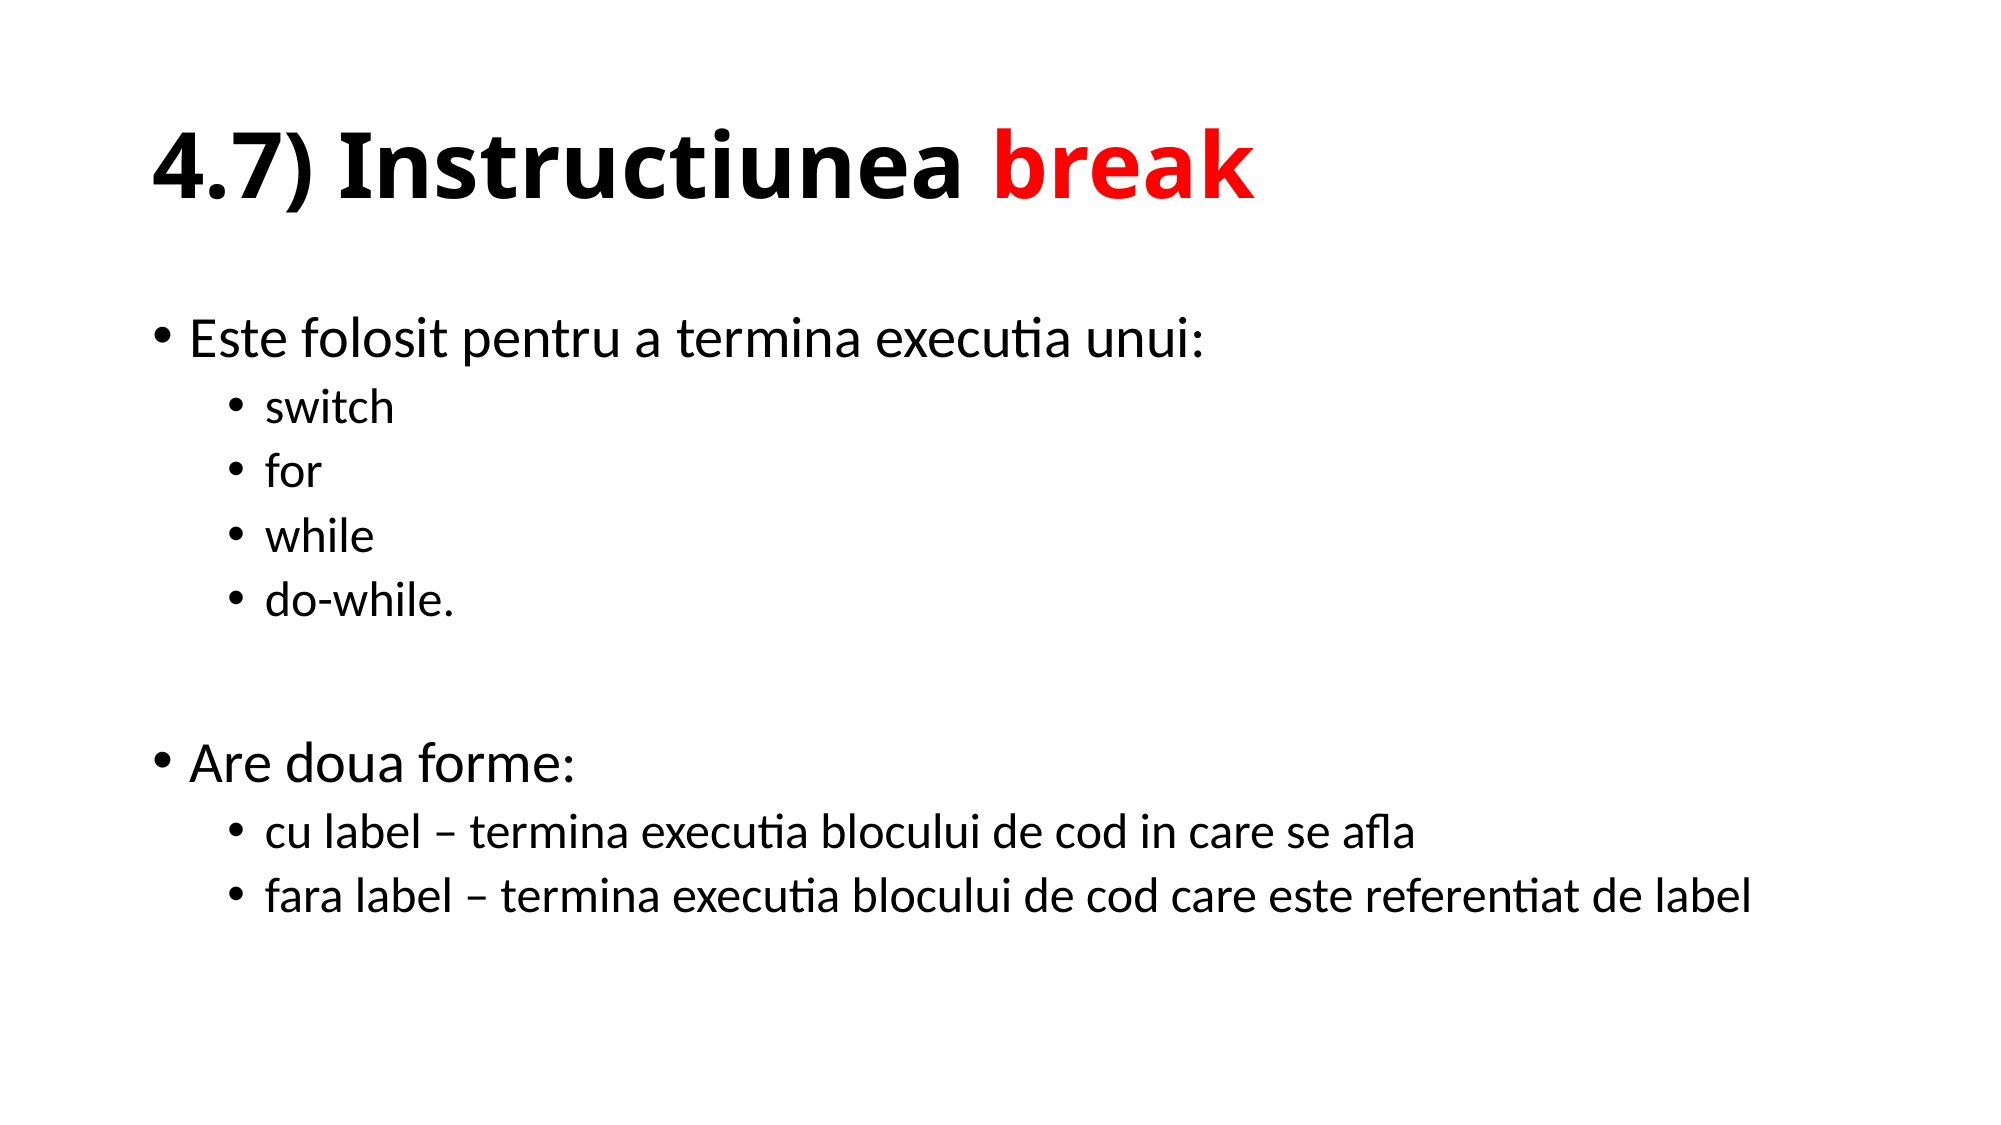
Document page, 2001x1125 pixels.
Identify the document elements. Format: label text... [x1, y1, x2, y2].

list Este folosit pentru a termina executia unui: switch for while do-while. Are doua forme: cu label – termina executia blocului de cod in care se afla fara label – termina executia blocului de cod care este referentiat de label [137, 299, 1863, 1014]
title 4.7) Instructiunea break [137, 59, 1863, 278]
